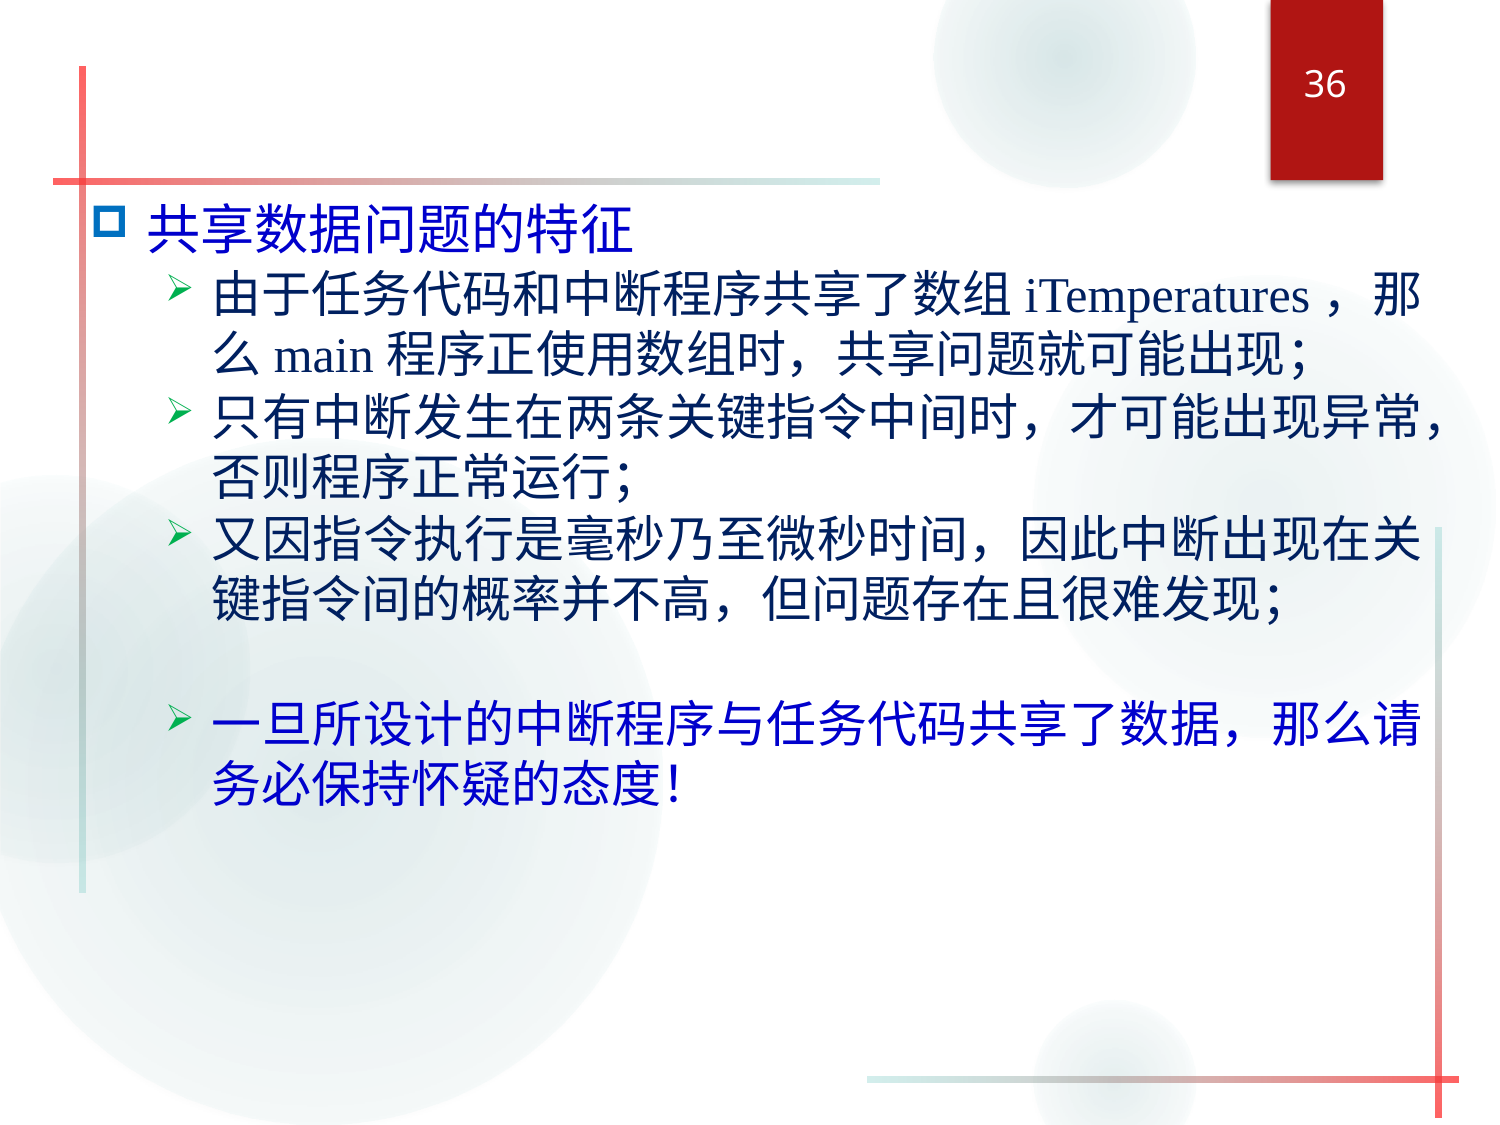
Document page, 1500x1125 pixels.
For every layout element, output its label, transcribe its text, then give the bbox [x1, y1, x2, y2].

slide_number 36 [1273, 48, 1378, 119]
text_box 共享数据问题的特征 由于任务代码和中断程序共享了数组iTemperatures，那么main程序正使用数组时，共享问题就可能出现； 只有中断发生在两条关键指令中间时，才可能出现异常，否则程序正常运行； 又因指令执行是毫秒乃至微秒时间，因此中断出现在关键指令间的概率并不高，但问题存在且很难发现； 一旦所设计的中断程序与任务代码共享了数据，那么请务必保持怀疑的态度！ [74, 187, 1438, 1075]
